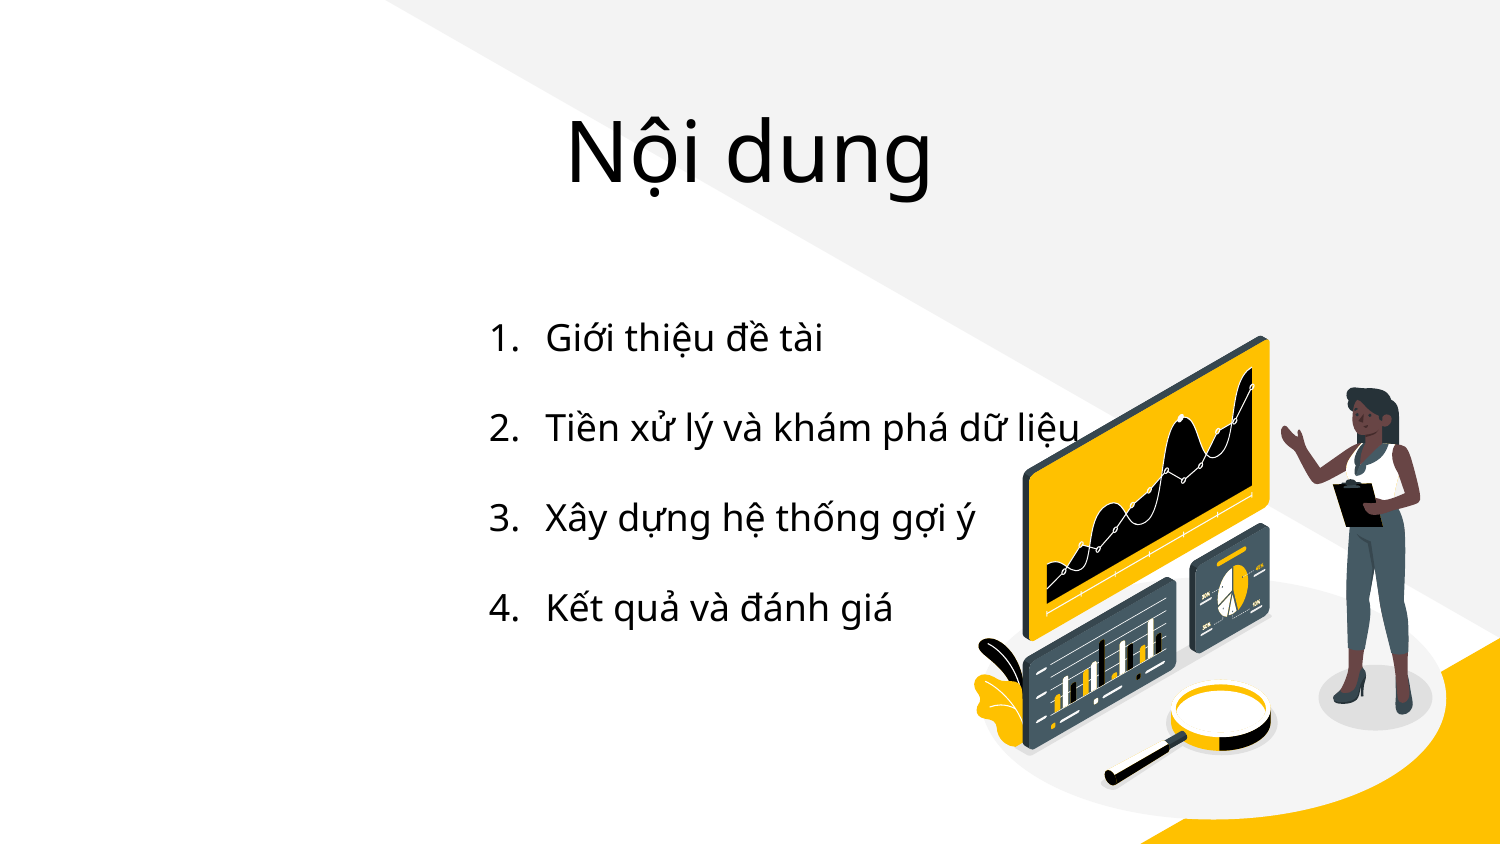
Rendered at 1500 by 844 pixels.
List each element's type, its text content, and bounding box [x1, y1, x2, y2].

title Nội dung [85, 82, 1415, 177]
list Giới thiệu đề tài Tiền xử lý và khám phá dữ liệu Xây dựng hệ thống gợi ý Kết quả và đánh giá [455, 193, 1137, 712]
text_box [972, 335, 1447, 820]
